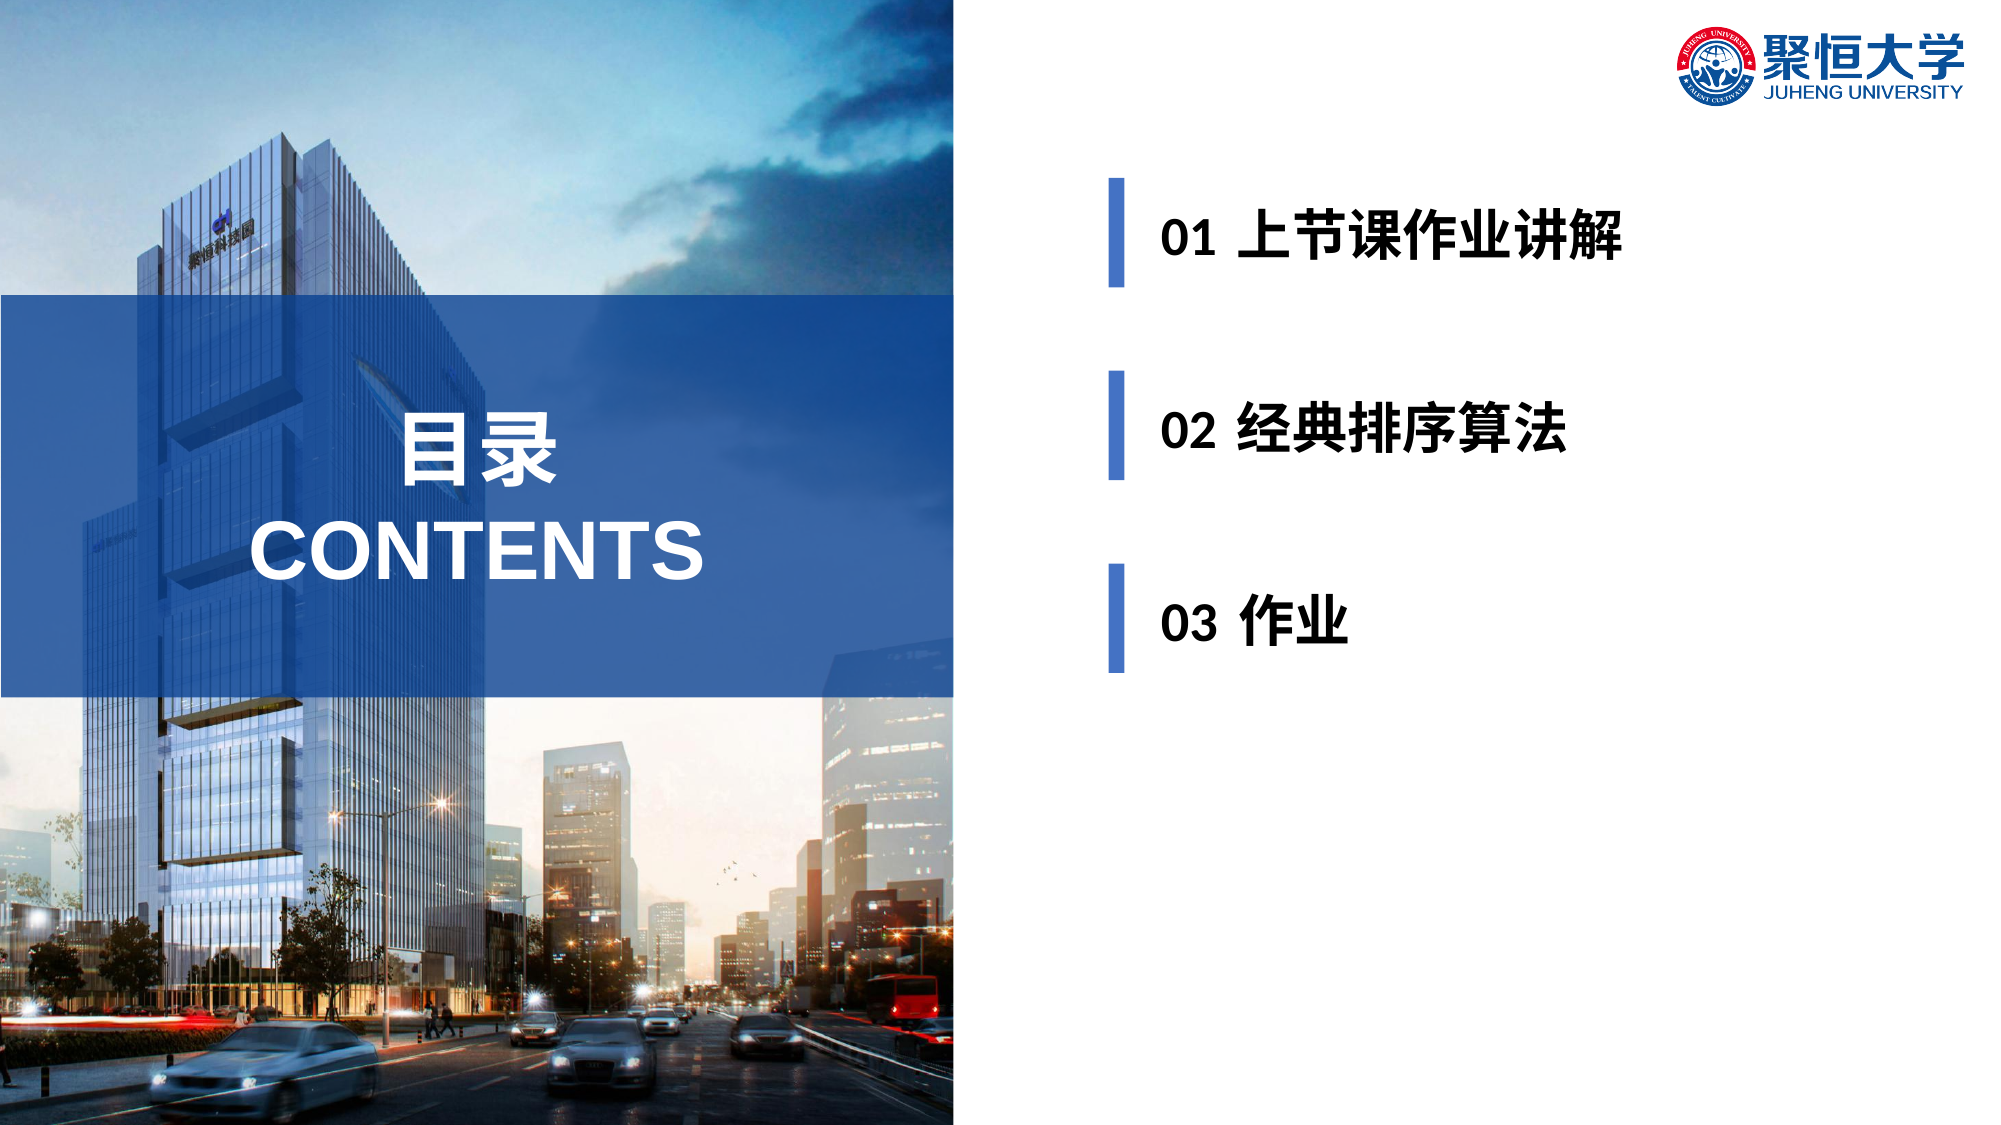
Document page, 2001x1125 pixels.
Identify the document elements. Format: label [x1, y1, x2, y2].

text_box [1108, 370, 1681, 481]
text_box [1108, 563, 1681, 673]
text_box [1108, 177, 1681, 288]
picture [0, 0, 954, 1125]
picture [1641, 0, 2000, 130]
